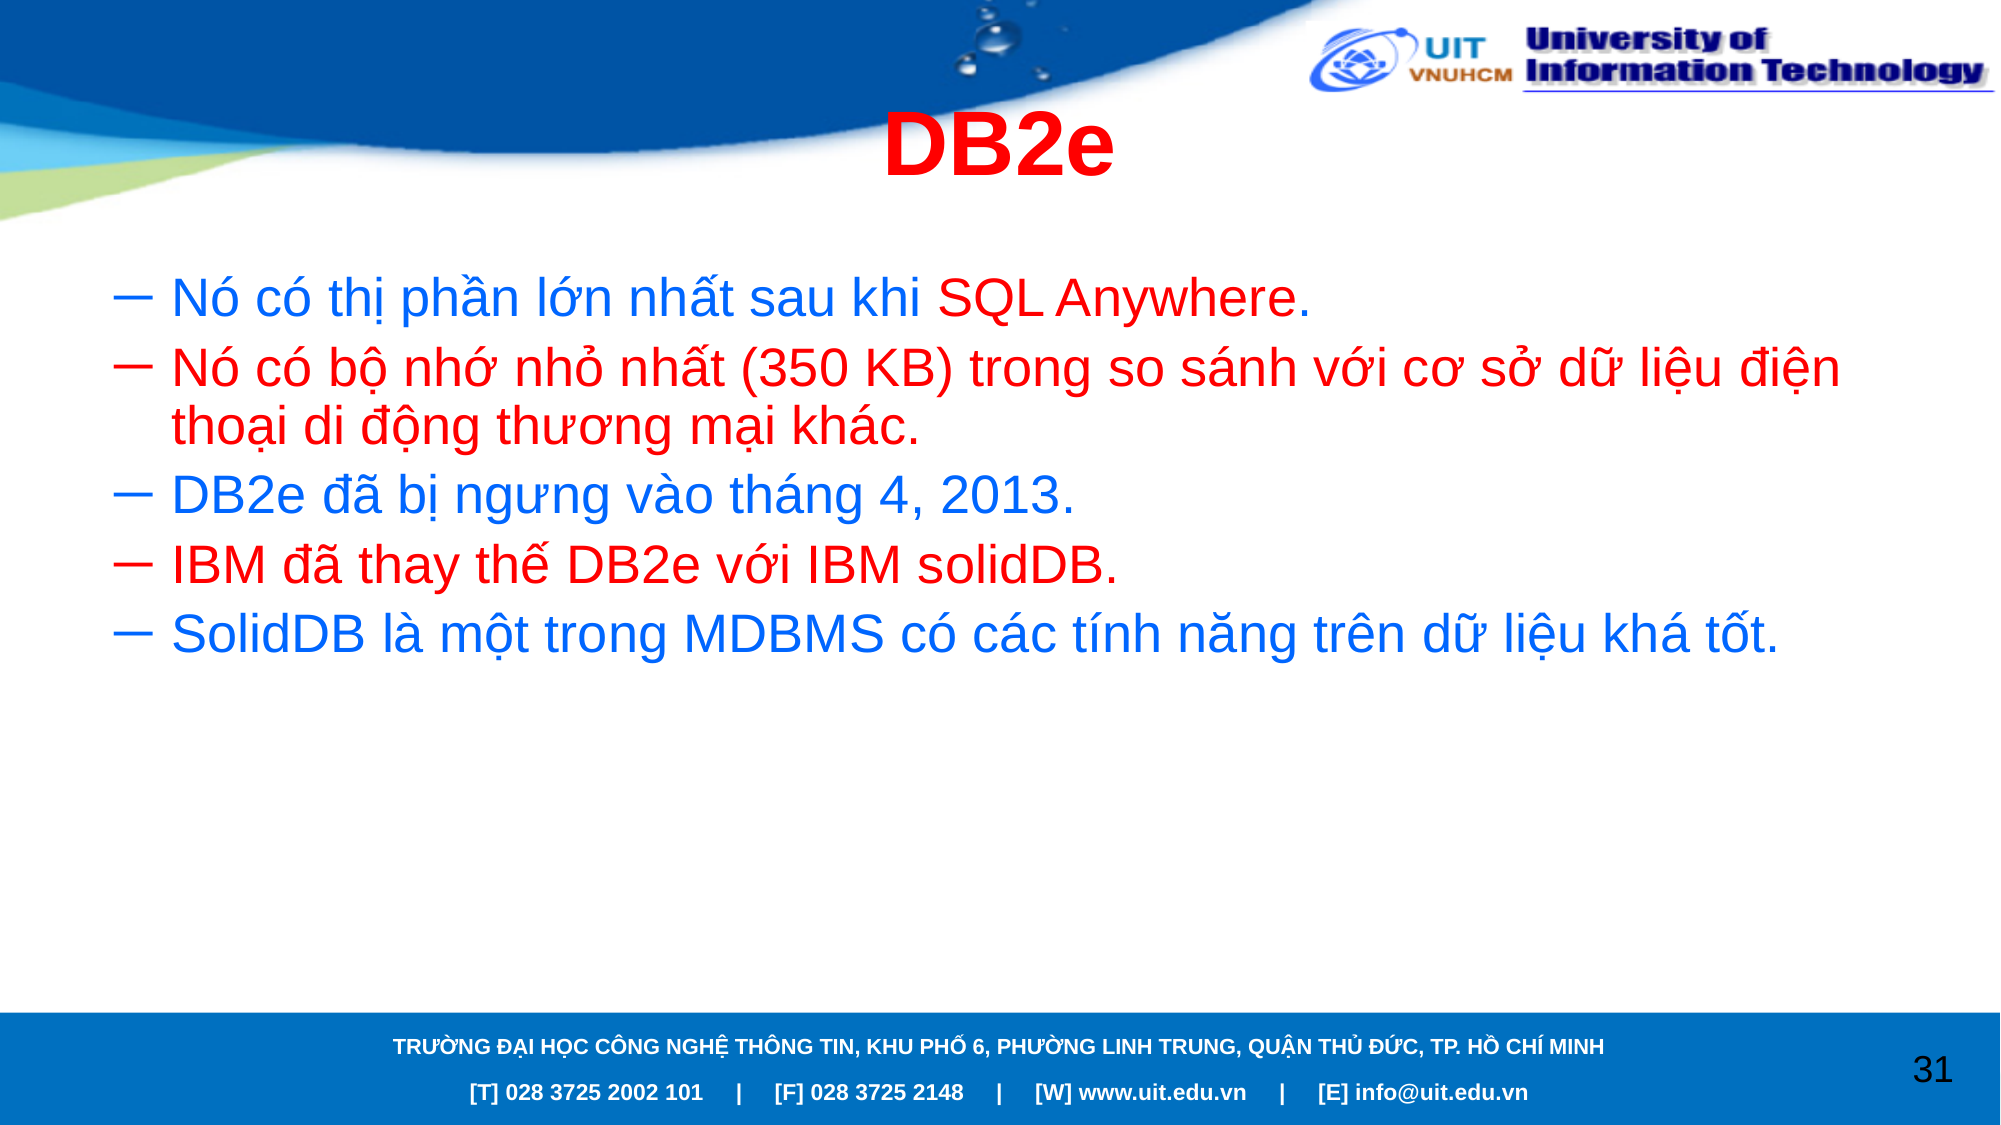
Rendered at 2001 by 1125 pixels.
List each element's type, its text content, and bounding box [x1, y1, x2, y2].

picture [0, 0, 2001, 1125]
list Nó có thị phần lớn nhất sau khi SQL Anywhere. Nó có bộ nhớ nhỏ nhất (350 KB) trong so sánh với cơ sở dữ liệu điện thoại di động thương mại khác. DB2e đã bị ngưng vào tháng 4, 2013. IBM đã thay thế DB2e với IBM solidDB. SolidDB là một trong MDBMS có các tính năng trên dữ liệu khá tốt. [99, 262, 1900, 1005]
title DB2e [99, 45, 1900, 233]
